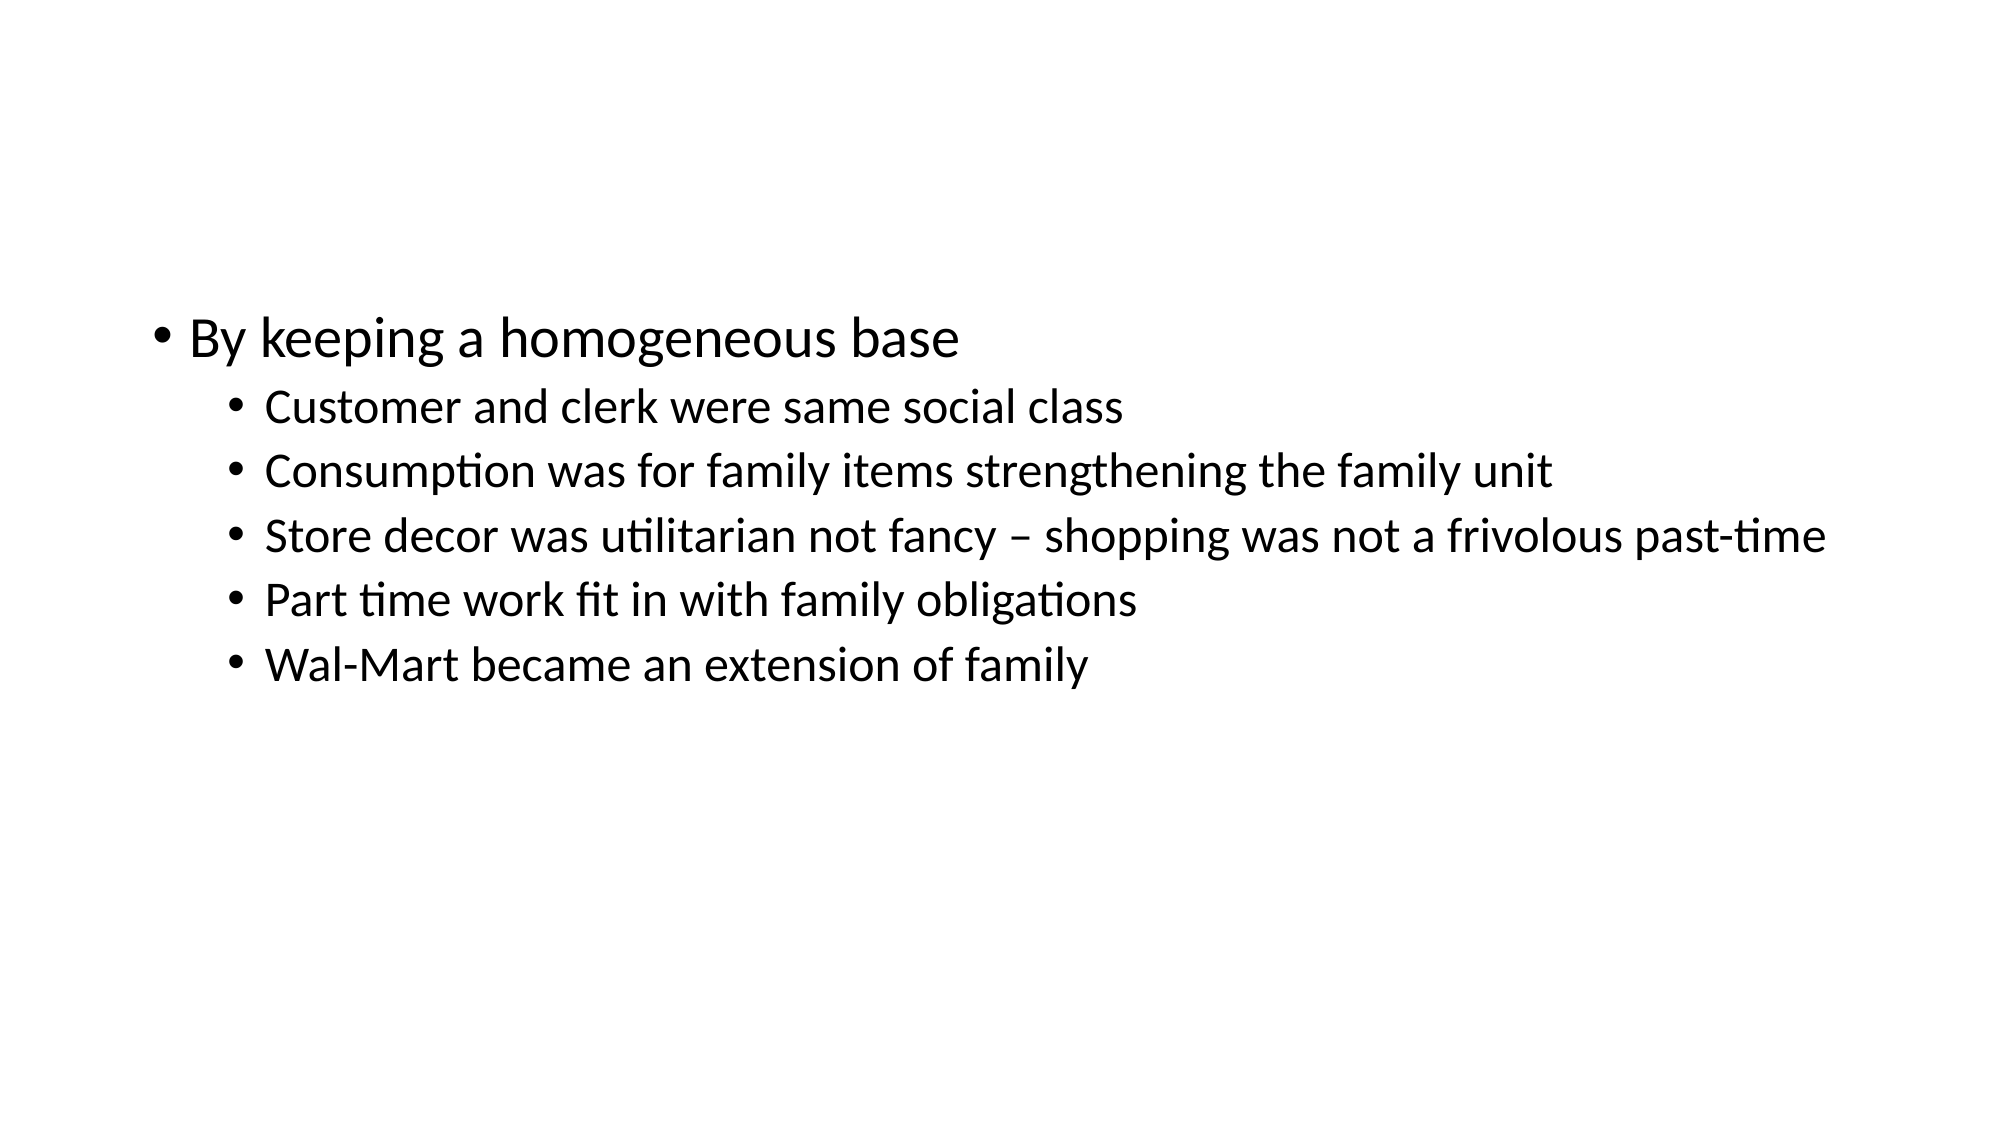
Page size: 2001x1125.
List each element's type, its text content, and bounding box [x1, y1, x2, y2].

list By keeping a homogeneous base Customer and clerk were same social class Consumption was for family items strengthening the family unit Store decor was utilitarian not fancy – shopping was not a frivolous past-time Part time work fit in with family obligations Wal-Mart became an extension of family [137, 299, 1863, 1014]
